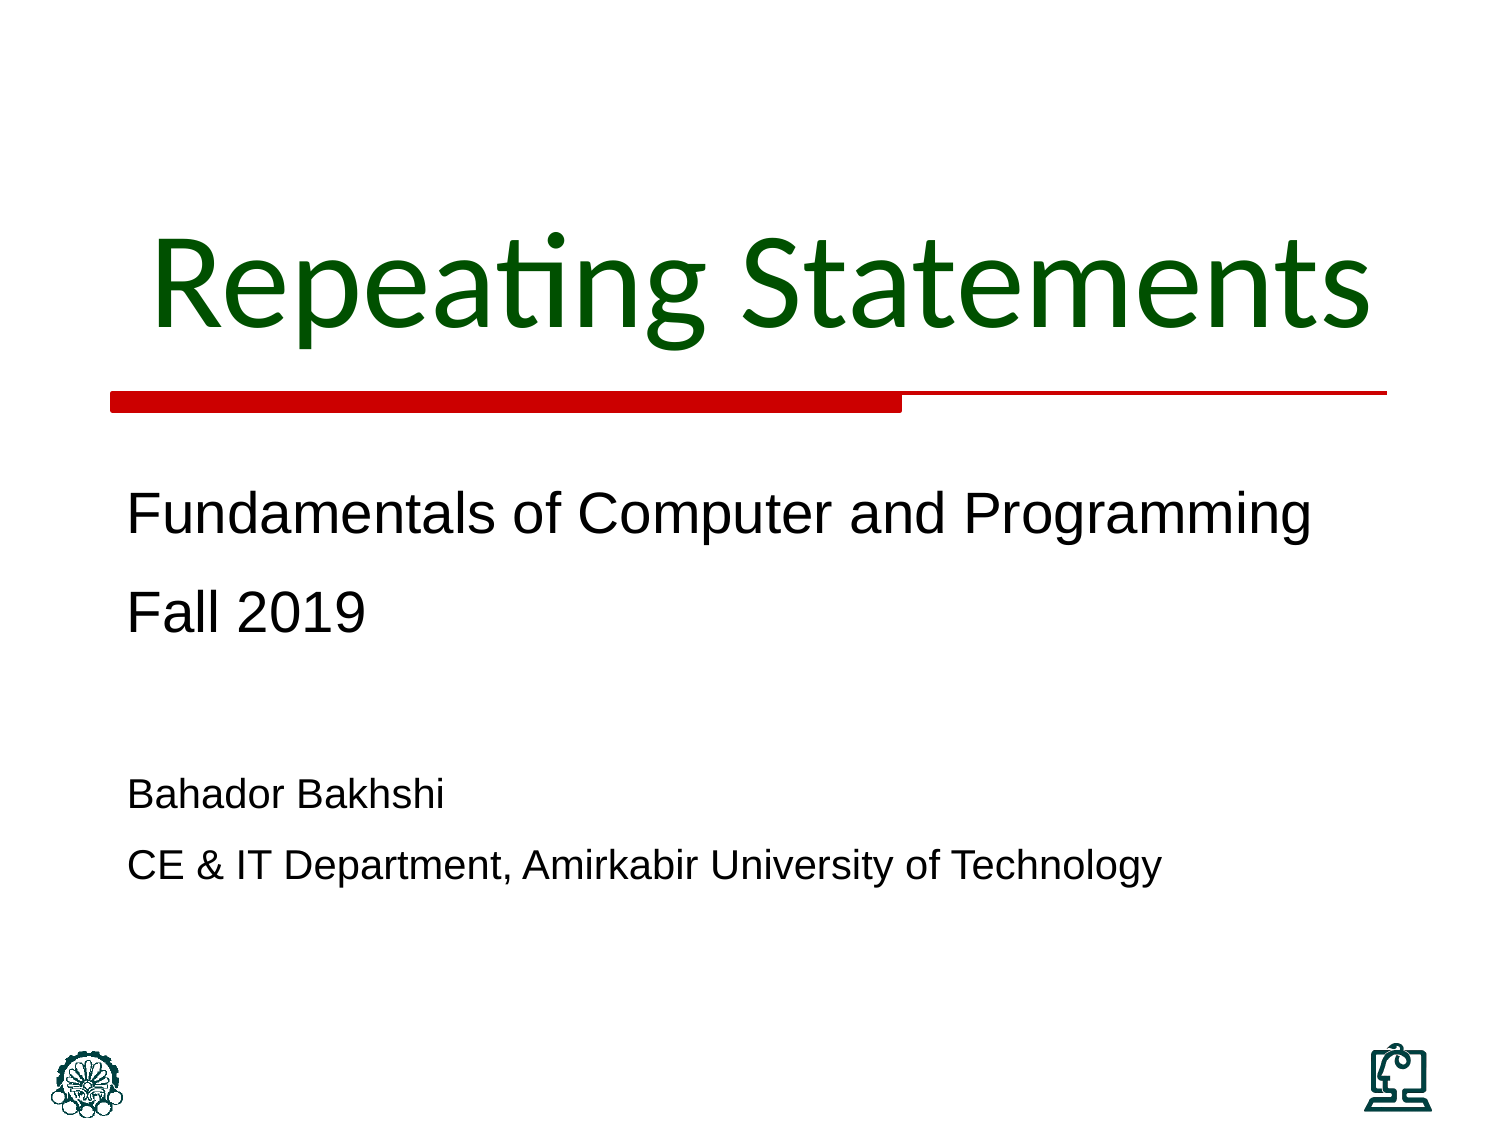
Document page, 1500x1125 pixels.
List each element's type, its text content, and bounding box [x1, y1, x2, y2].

text_box Repeating Statements [112, 174, 1413, 363]
picture [1362, 1041, 1438, 1115]
text_box Fundamentals of Computer and Programming Fall 2019 Bahador Bakhshi CE & IT Department, Amirkabir University of Technology [112, 467, 1500, 1014]
picture [50, 1049, 125, 1120]
